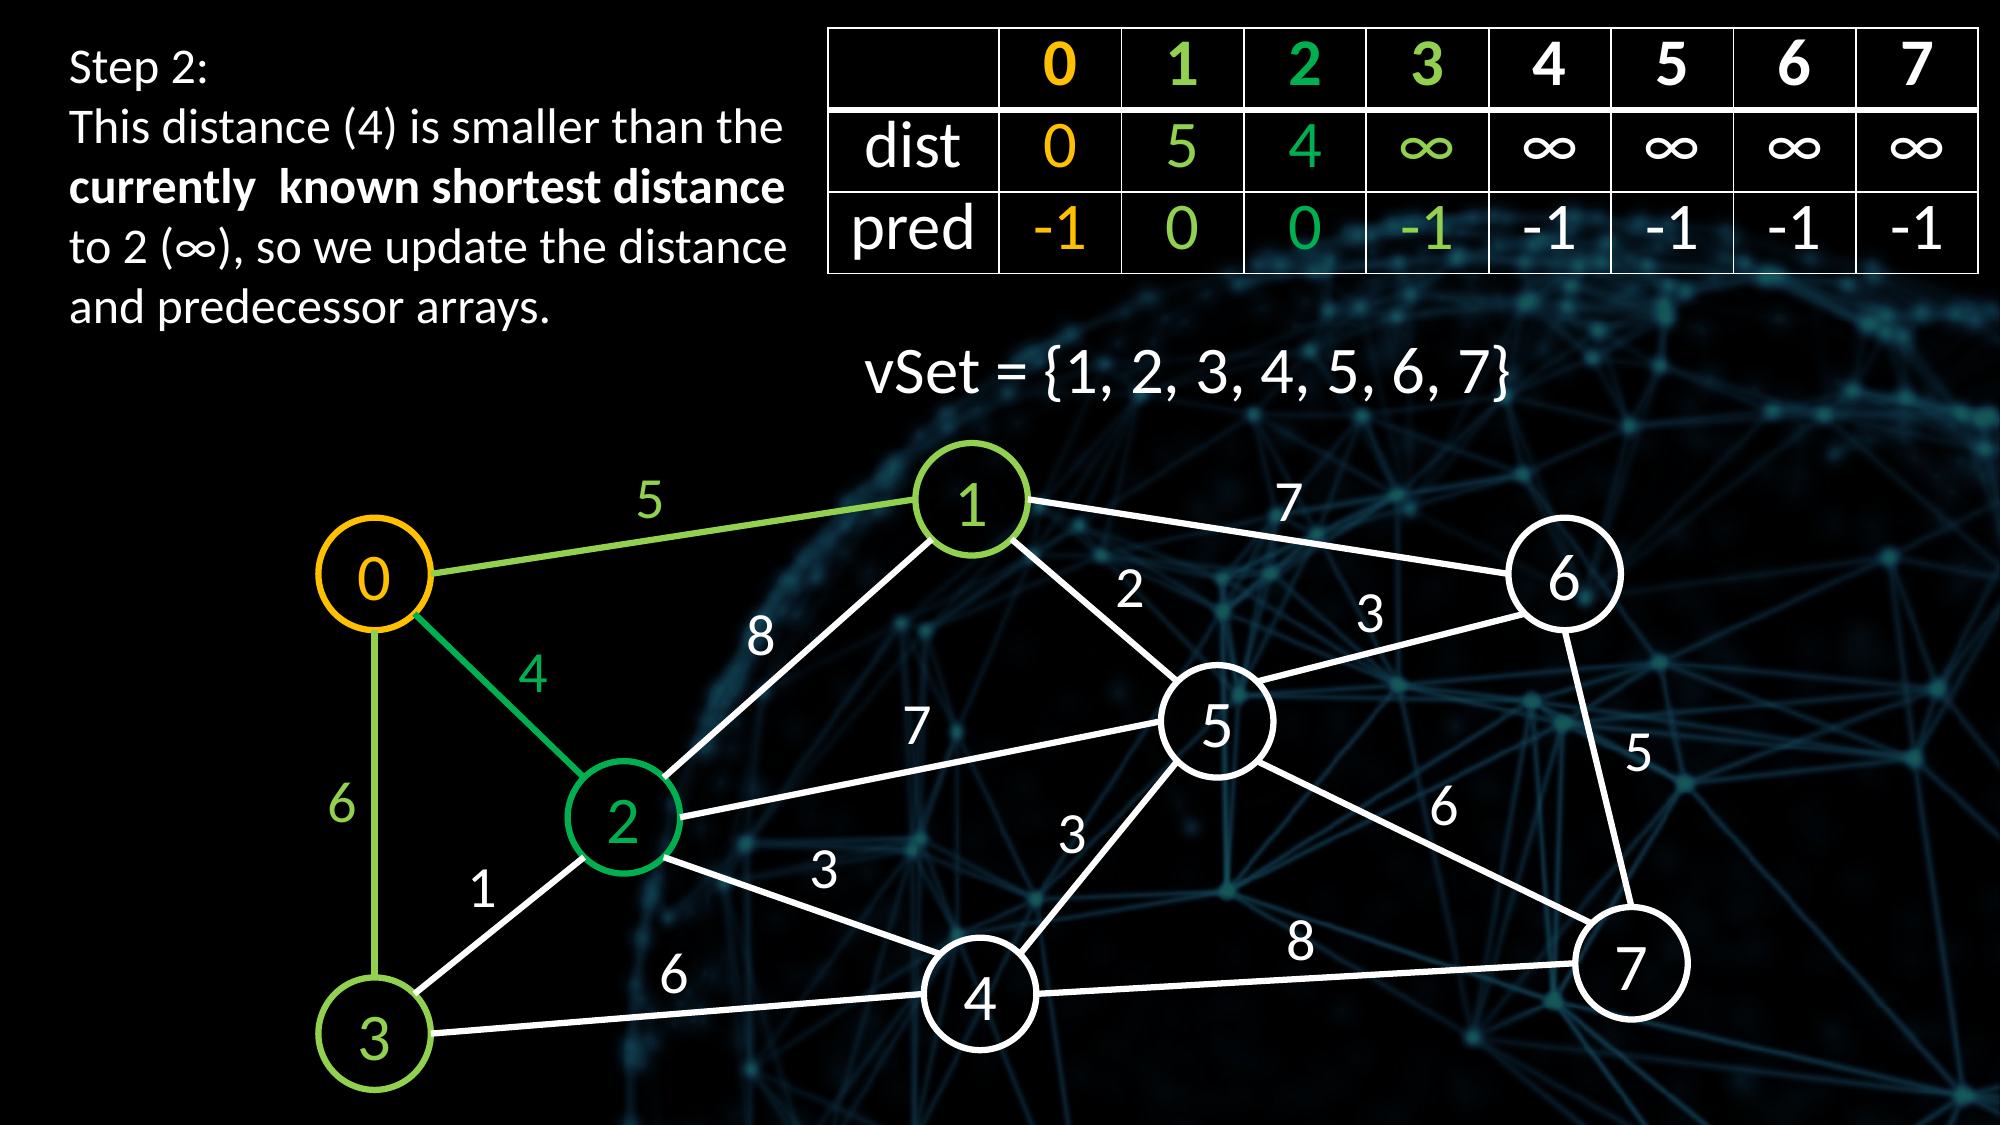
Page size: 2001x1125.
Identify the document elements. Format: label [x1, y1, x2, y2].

text_box [312, 442, 1688, 1090]
picture [0, 0, 2000, 1125]
